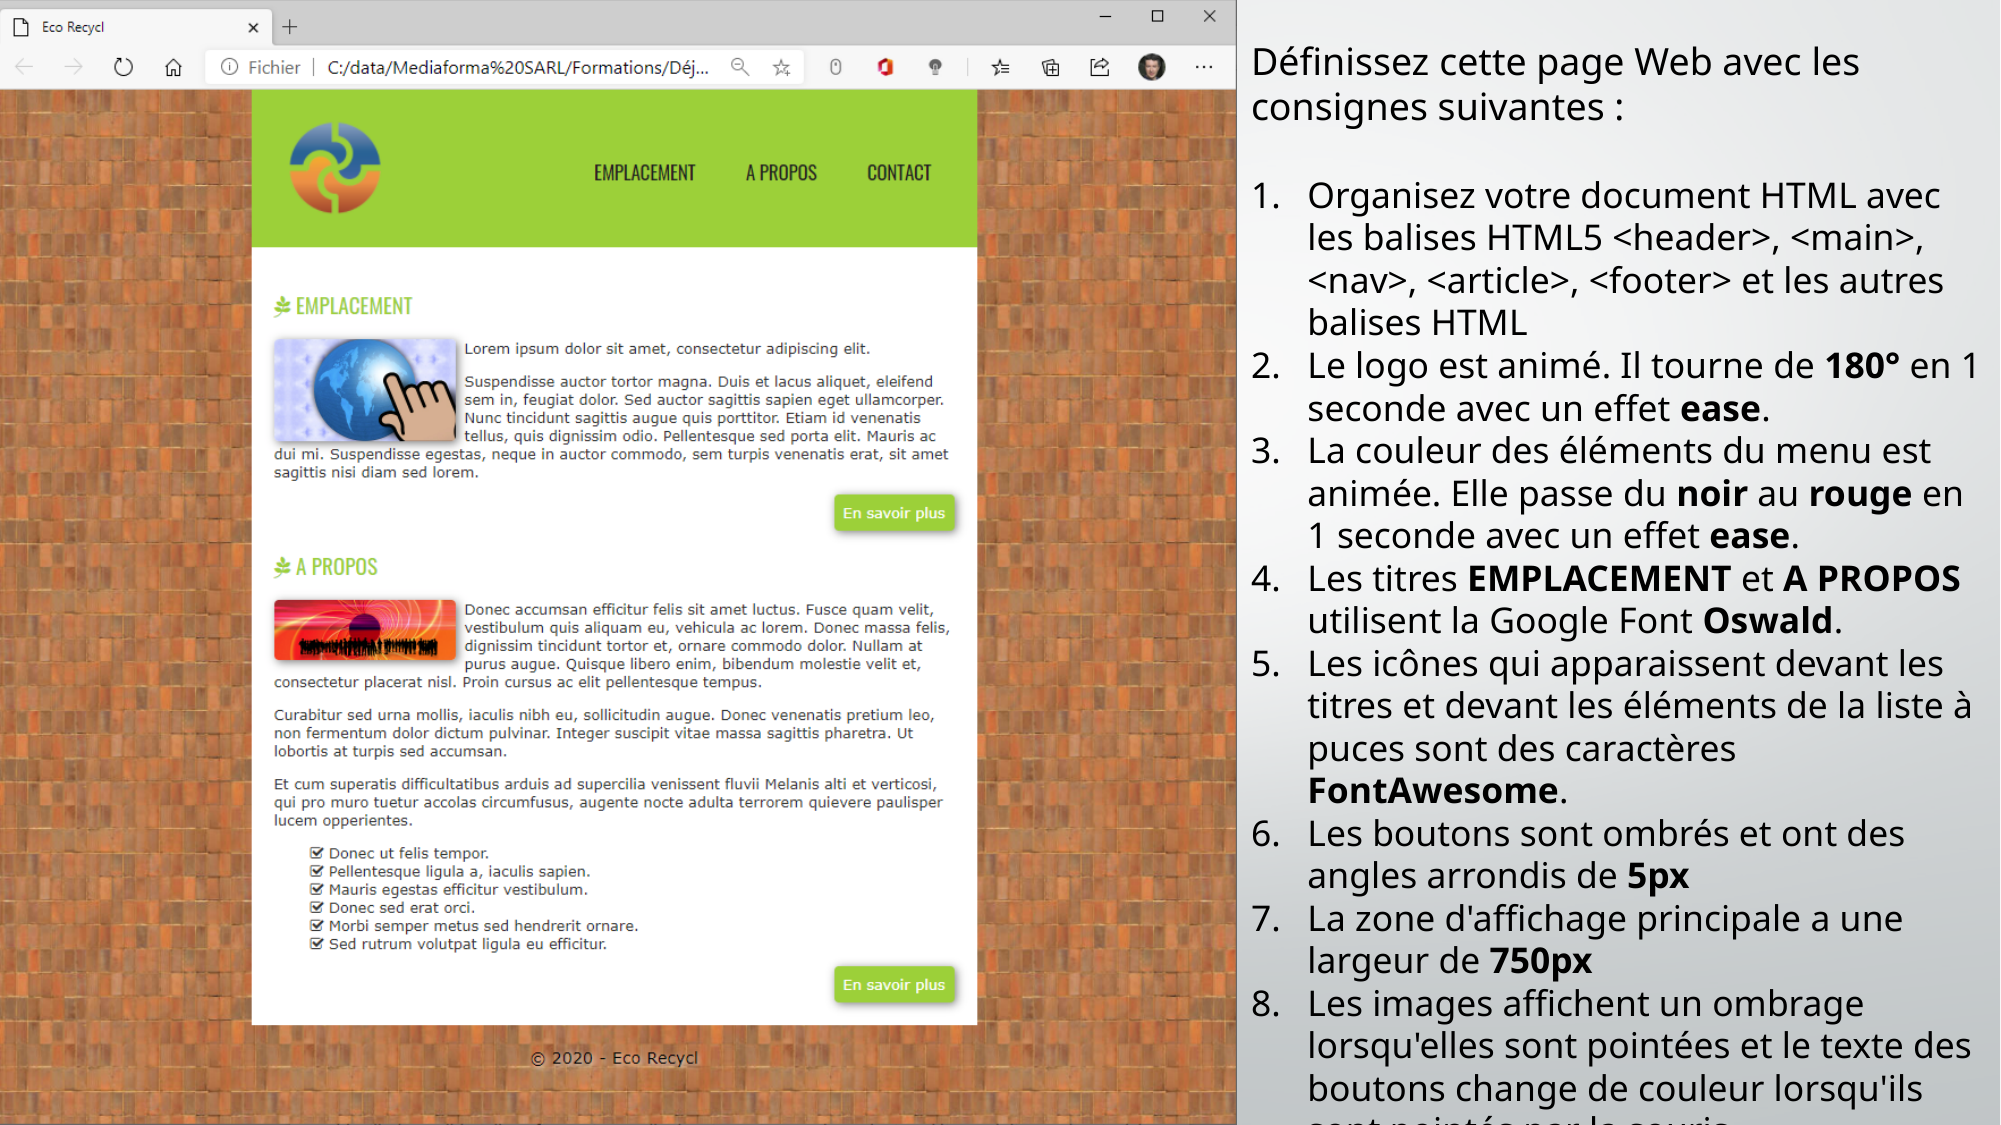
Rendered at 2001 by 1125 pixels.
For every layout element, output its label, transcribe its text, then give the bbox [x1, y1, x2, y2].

picture [0, 0, 1237, 1125]
text_box Définissez cette page Web avec les consignes suivantes : Organisez votre document HTML avec les balises HTML5 <header>, <main>, <nav>, <article>, <footer> et les autres balises HTML Le logo est animé. Il tourne de 180° en 1 seconde avec un effet ease. La couleur des éléments du menu est animée. Elle passe du noir au rouge en 1 seconde avec un effet ease. Les titres EMPLACEMENT et A PROPOS utilisent la Google Font Oswald. Les icônes qui apparaissent devant les titres et devant les éléments de la liste à puces sont des caractères FontAwesome. Les boutons sont ombrés et ont des angles arrondis de 5px La zone d'affichage principale a une largeur de 750px Les images affichent un ombrage lorsqu'elles sont pointées et le texte des boutons change de couleur lorsqu'ils sont pointés par la souris. [1237, 30, 2000, 1125]
